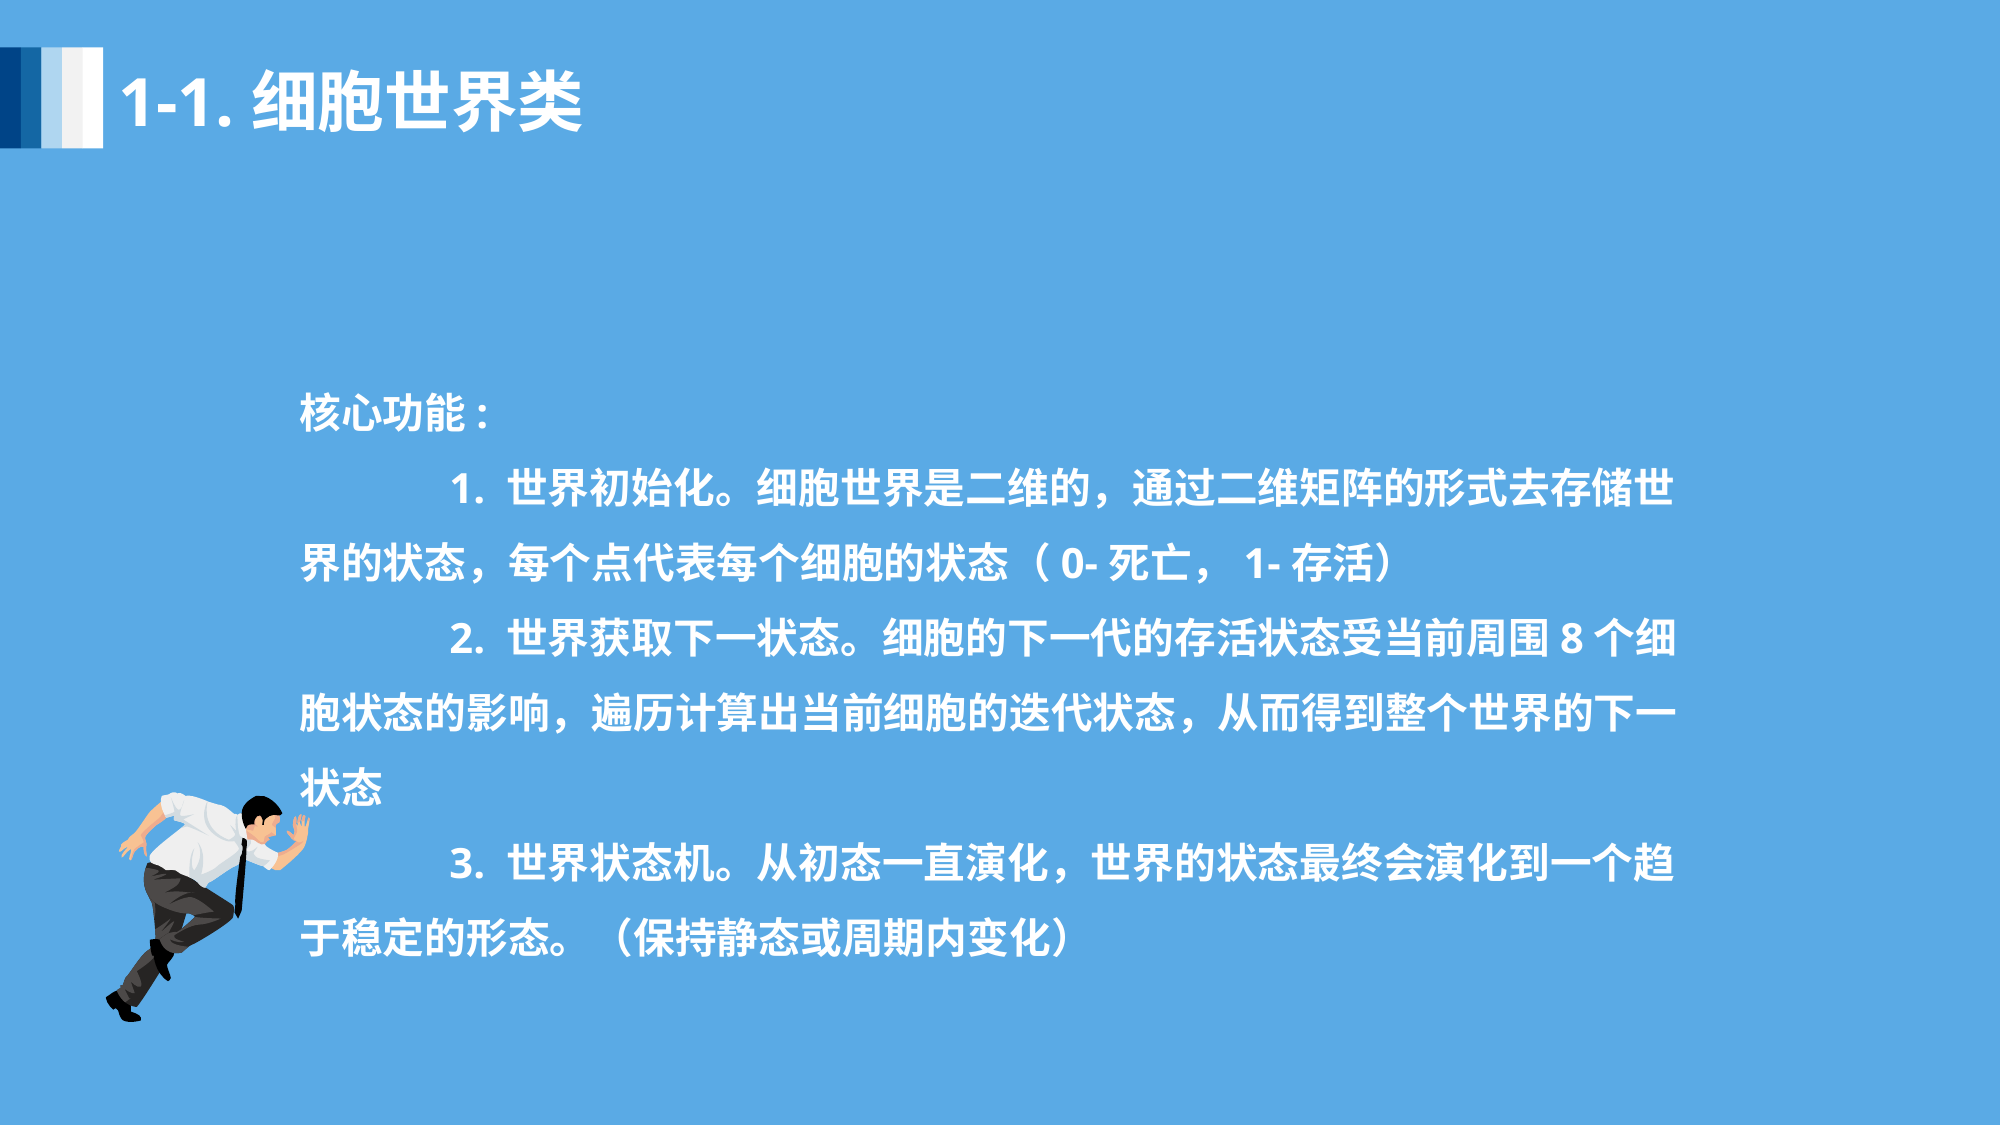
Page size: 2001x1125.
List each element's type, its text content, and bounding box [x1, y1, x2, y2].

text_box 1-1.细胞世界类 [103, 52, 1453, 148]
text_box [41, 47, 62, 149]
text_box 核心功能: 1. 世界初始化。细胞世界是二维的，通过二维矩阵的形式去存储世界的状态，每个点代表每个细胞的状态（0-死亡，1-存活） 2. 世界获取下一状态。细胞的下一代的存活状态受当前周围8个细胞状态的影响，遍历计算出当前细胞的迭代状态，从而得到整个世界的下一状态 3. 世界状态机。从初态一直演化，世界的状态最终会演化到一个趋于稳定的形态。（保持静态或周期内变化） [284, 354, 1730, 1011]
text_box [62, 47, 82, 149]
text_box [0, 47, 20, 149]
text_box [105, 789, 311, 1024]
text_box [82, 47, 104, 149]
text_box [20, 47, 41, 149]
